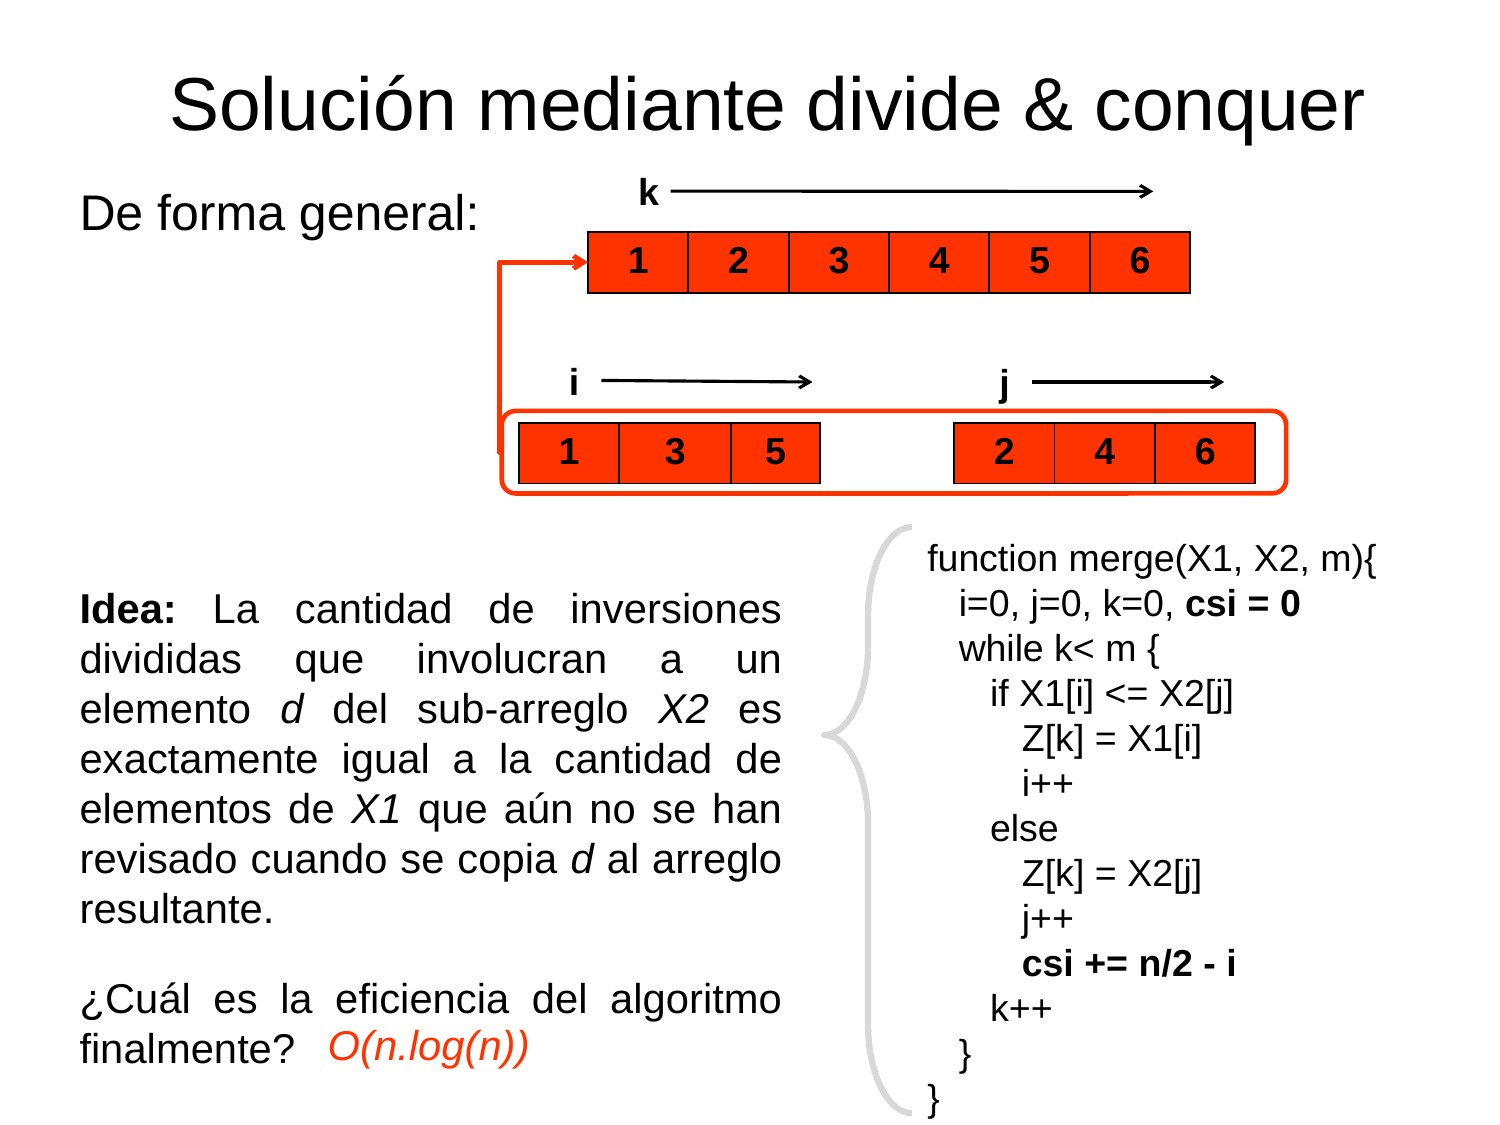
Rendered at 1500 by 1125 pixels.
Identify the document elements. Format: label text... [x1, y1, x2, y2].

text_box i [592, 350, 602, 410]
text_box [499, 408, 1289, 496]
text_box j [984, 351, 1032, 412]
text_box Solución mediante divide & conquer [123, 30, 1412, 154]
text_box Idea: La cantidad de inversiones divididas que involucran a un elemento d del sub-arreglo X2 es exactamente igual a la cantidad de elementos de X1 que aún no se han revisado cuando se copia d al arreglo resultante. [64, 574, 798, 941]
text_box k [623, 160, 671, 221]
table_header 1 [589, 233, 687, 292]
text_box function merge(X1, X2, m){ i=0, j=0, k=0, csi = 0 while k< m { if X1[i] <= X2[j] Z[k] = X1[i] i++ else Z[k] = X2[j] j++ csi += n/2 - i k++ } } [912, 527, 1424, 1114]
text_box O(n.log(n)) [312, 1011, 564, 1077]
table_header 3 [790, 233, 888, 292]
table_header 2 [689, 233, 788, 292]
table_header 5 [990, 233, 1089, 292]
table_header 4 [890, 233, 988, 292]
text_box [823, 526, 912, 1114]
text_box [501, 261, 589, 453]
text_box ¿Cuál es la eficiencia del algoritmo finalmente? [64, 964, 798, 1094]
table_header 6 [1091, 233, 1189, 292]
text_box De forma general: [64, 172, 1436, 256]
